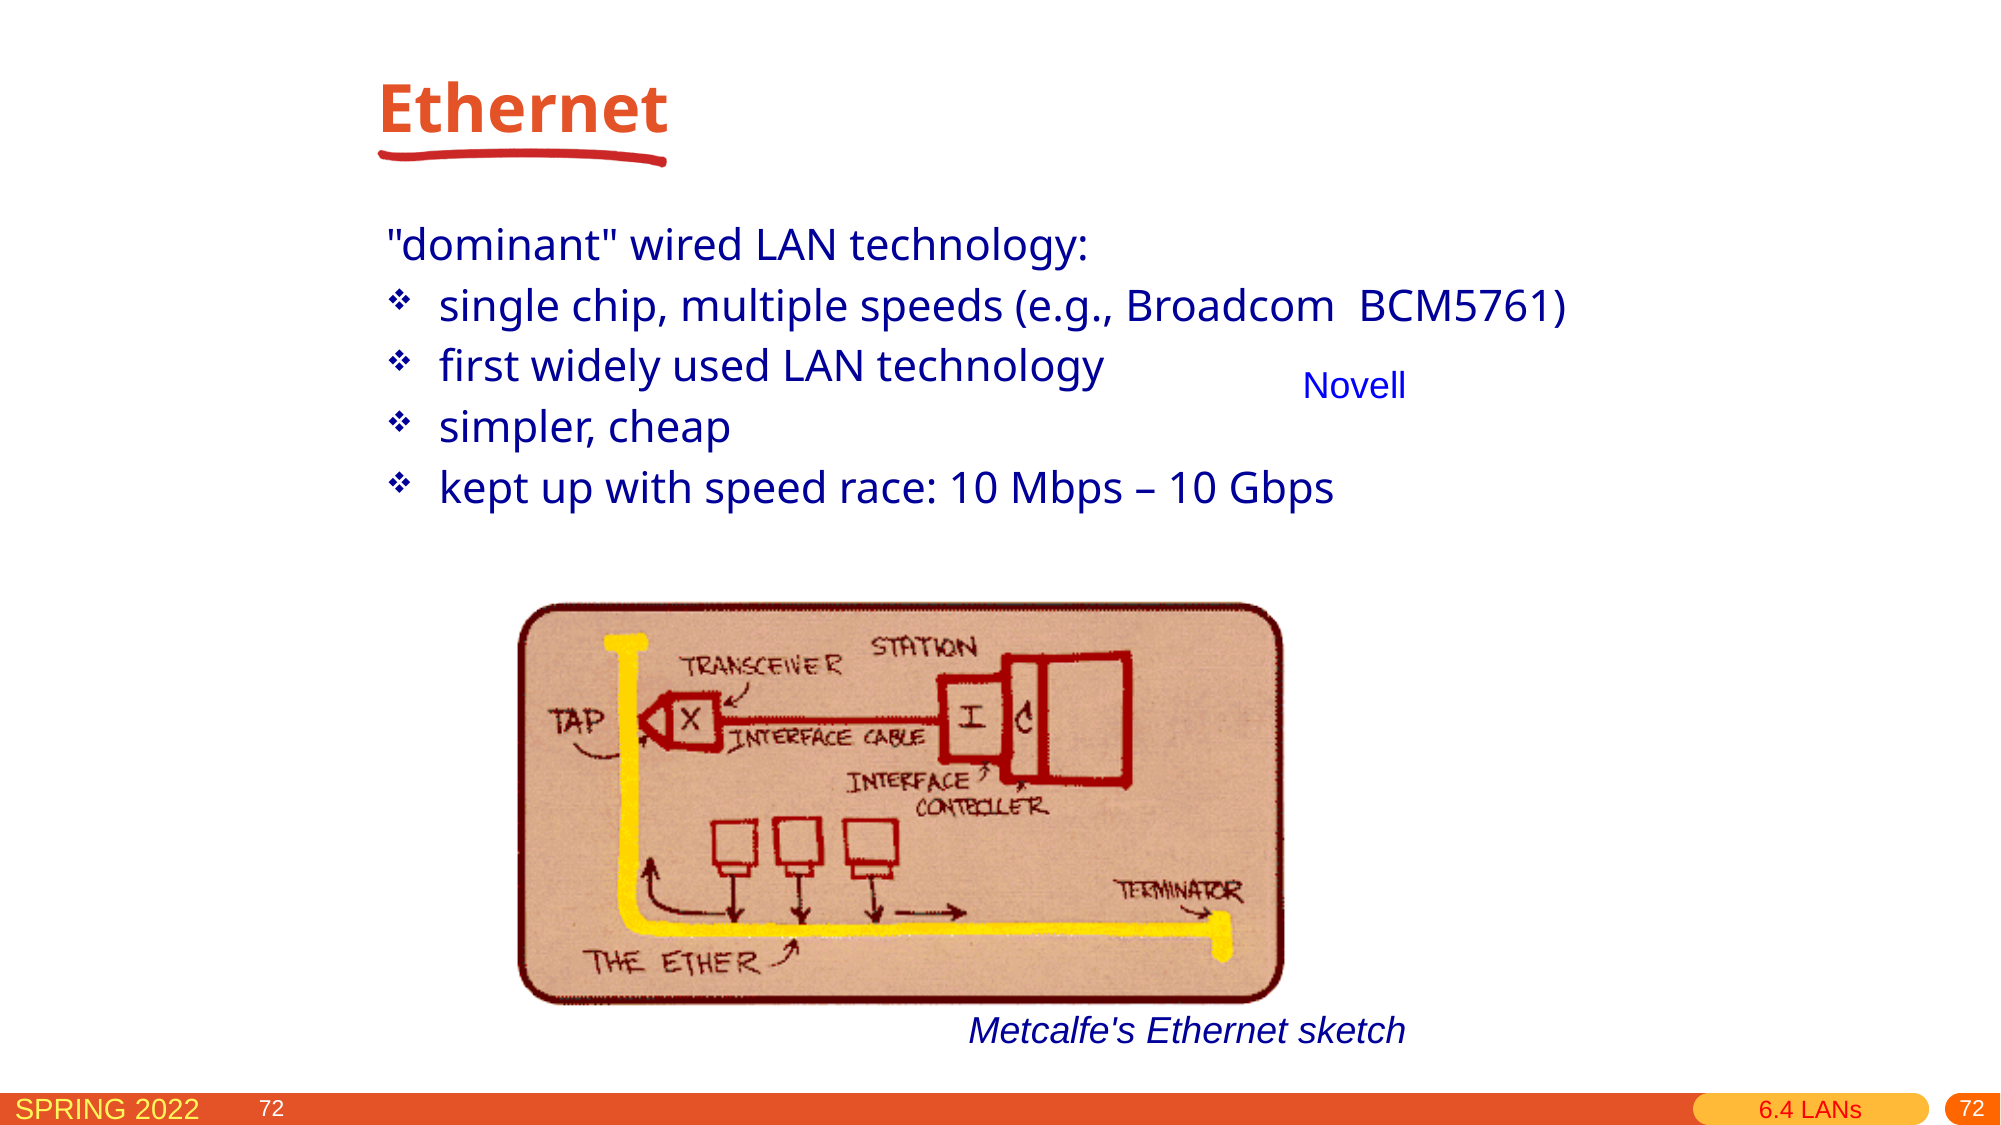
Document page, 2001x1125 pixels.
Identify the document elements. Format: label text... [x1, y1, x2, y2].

title Ethernet [362, 37, 1638, 175]
text_box 6.4 LANs [1744, 1086, 1910, 1125]
list "dominant" wired LAN technology: single chip, multiple speeds (e.g., Broadcom BCM5761) first widely used LAN technology simpler, cheap kept up with speed race: 10 Mbps – 10 Gbps [371, 209, 1605, 560]
picture [376, 143, 670, 173]
text_box Metcalfe's Ethernet sketch [953, 998, 1468, 1059]
picture [510, 596, 1291, 1015]
text_box Novell [1287, 354, 1422, 414]
